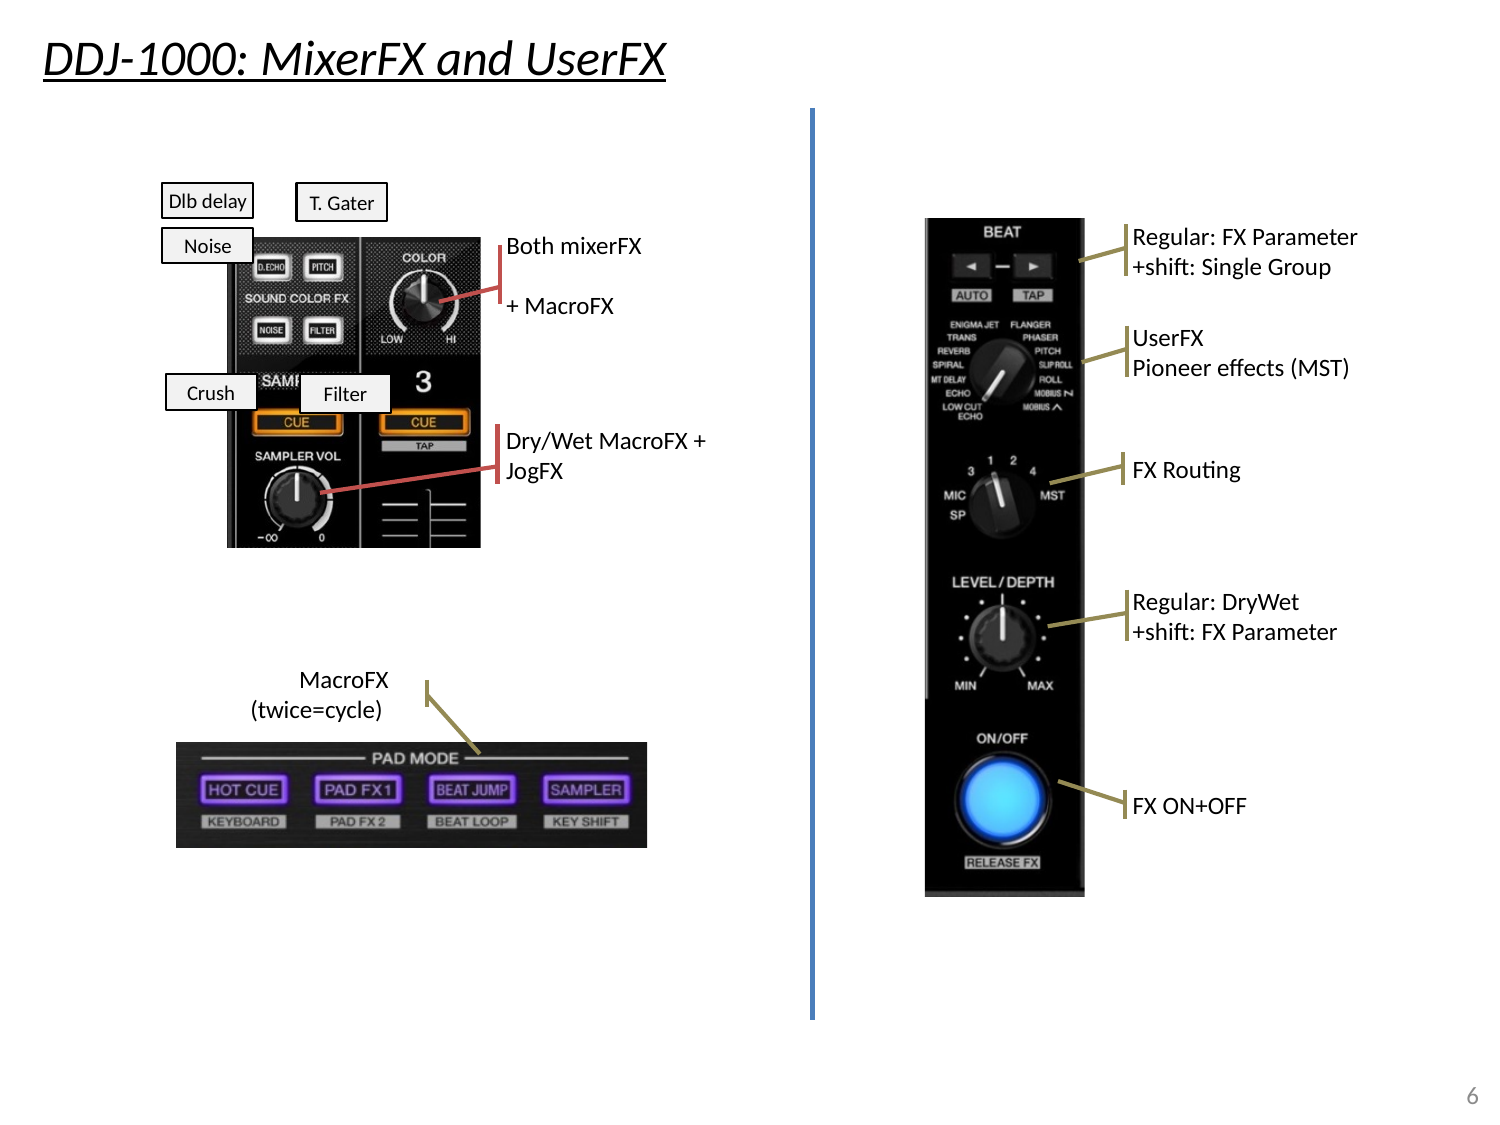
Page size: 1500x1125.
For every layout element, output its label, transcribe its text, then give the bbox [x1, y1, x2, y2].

text_box DDJ-1000: MixerFX and UserFX [27, 18, 682, 93]
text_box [162, 182, 713, 548]
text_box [171, 679, 648, 849]
slide_number 6 [1144, 1065, 1494, 1125]
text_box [924, 218, 1372, 897]
